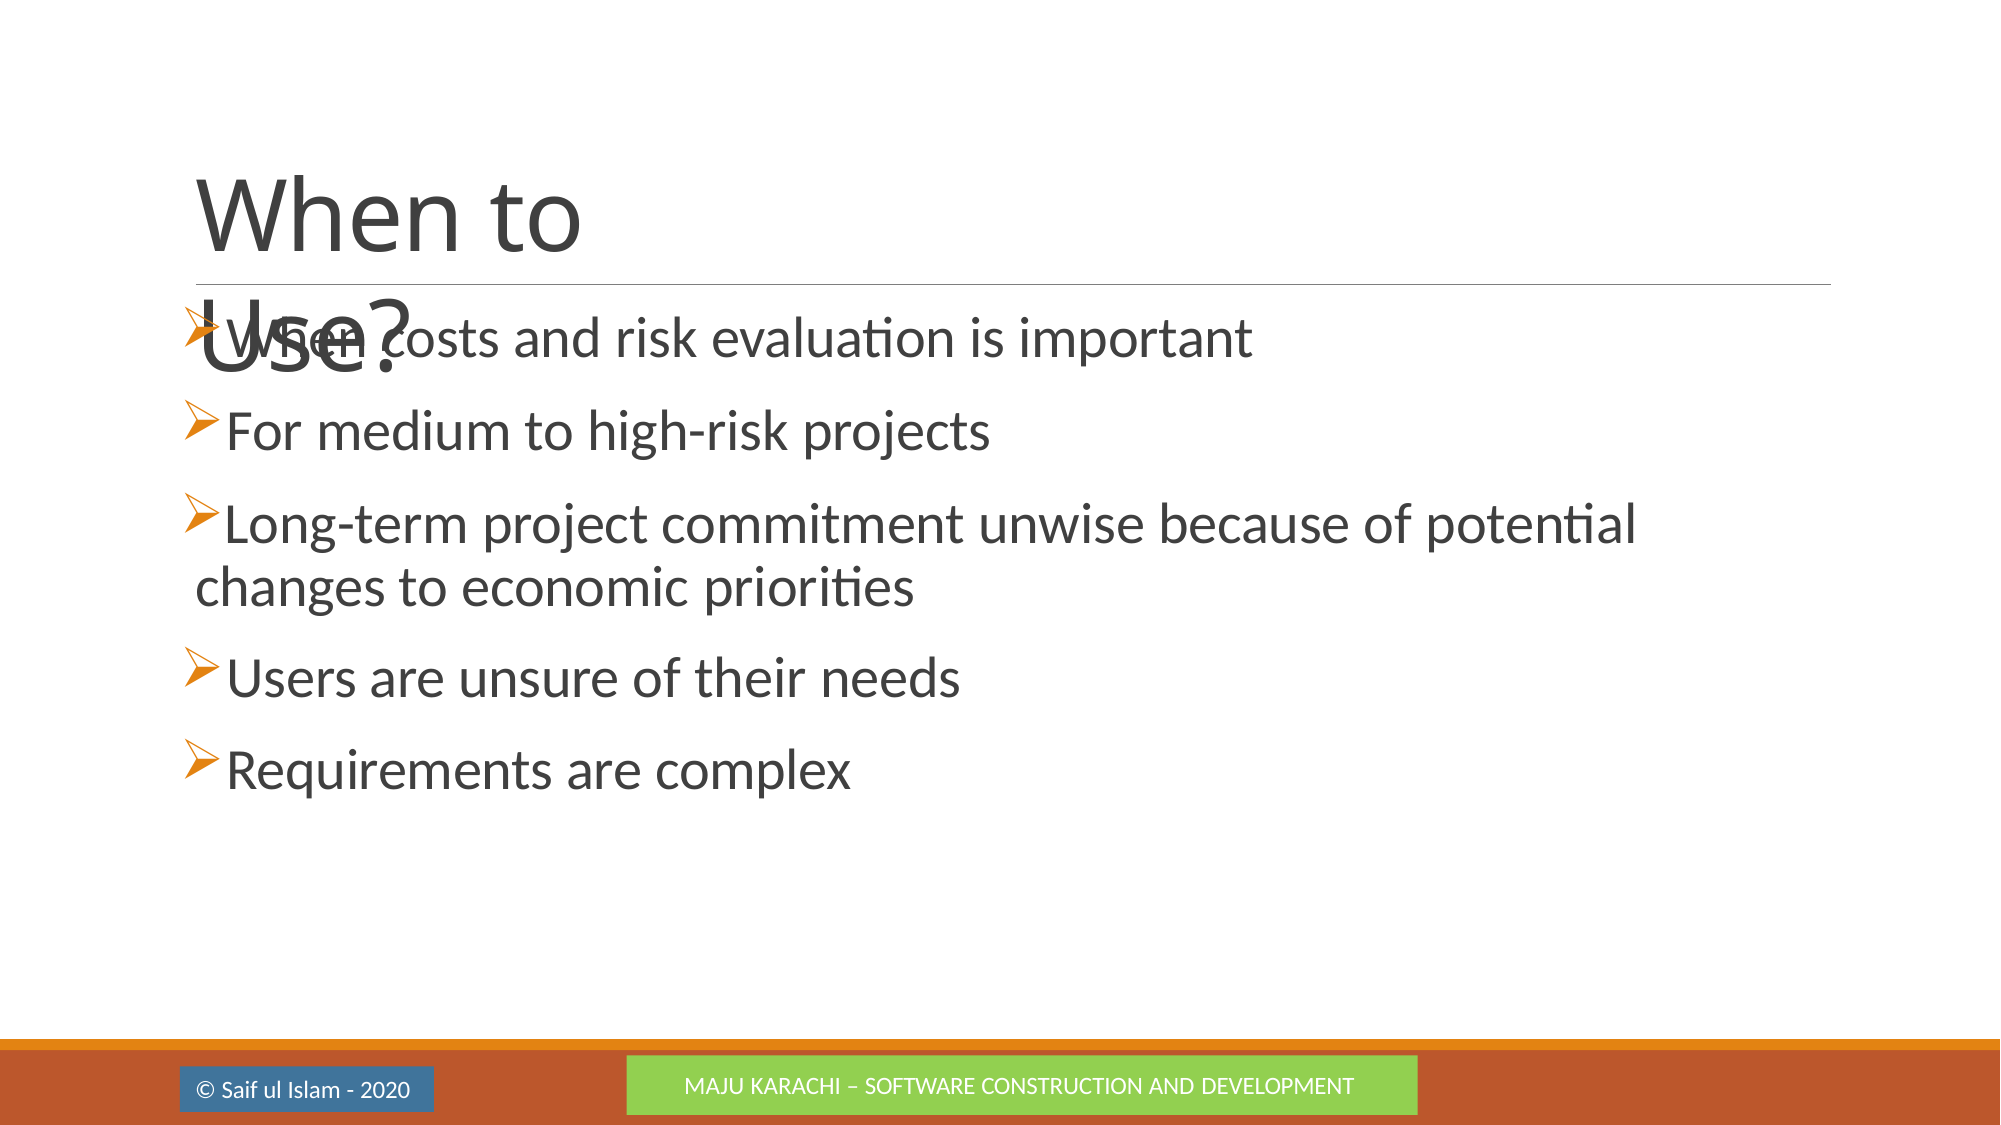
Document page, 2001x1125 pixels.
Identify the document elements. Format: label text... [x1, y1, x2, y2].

slide_number © Saif ul Islam - 2020 [192, 1077, 414, 1125]
title When to Use? [192, 149, 747, 275]
footer MAJU KARACHI – SOFTWARE CONSTRUCTION AND DEVELOPMENT [682, 1073, 1362, 1125]
text_box [626, 1055, 1418, 1115]
text_box When costs and risk evaluation is important For medium to high-risk projects Long-term project commitment unwise because of potential changes to economic priorities Users are unsure of their needs Requirements are complex [177, 275, 1654, 802]
